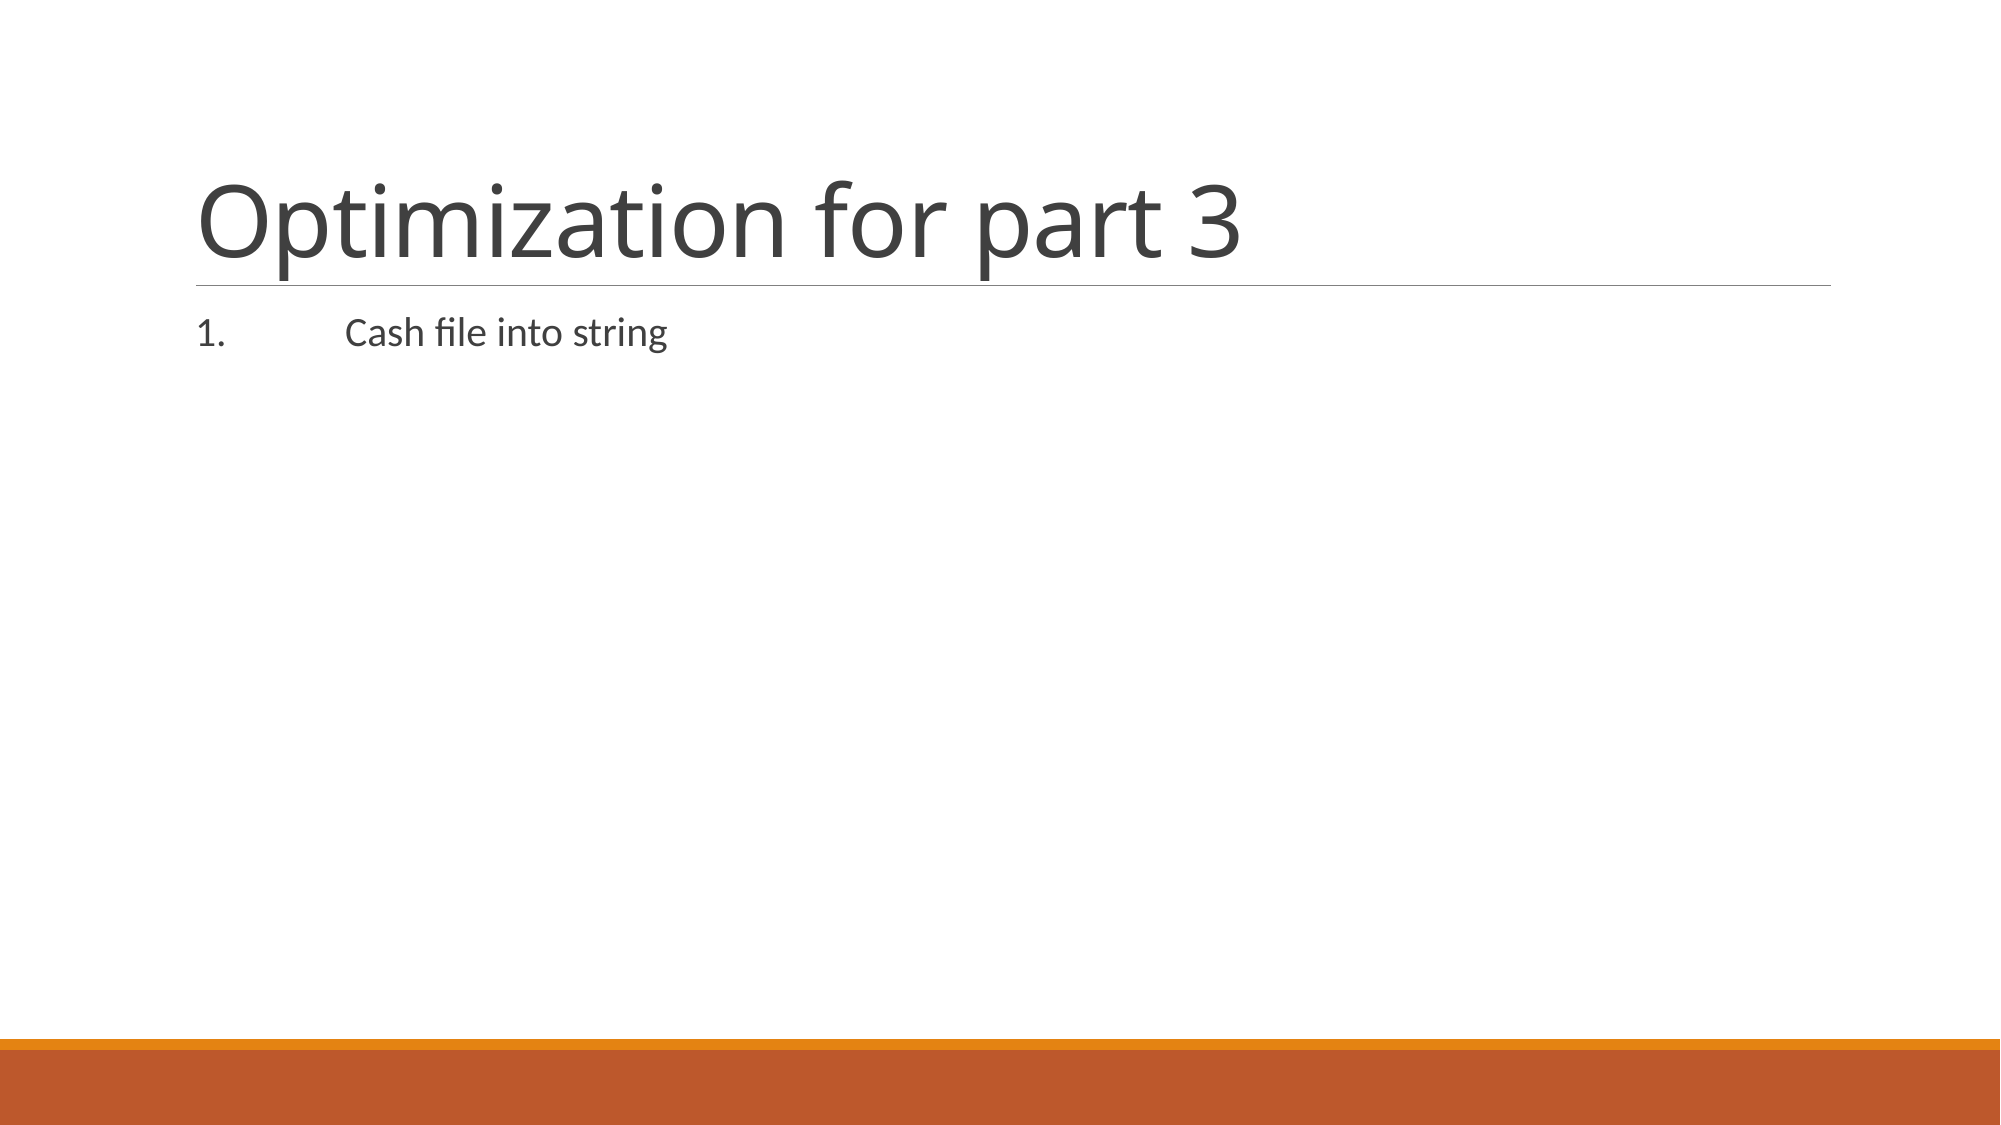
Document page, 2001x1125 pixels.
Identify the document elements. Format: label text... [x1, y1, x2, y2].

title Optimization for part 3 [180, 47, 1830, 285]
list 1. Cash file into string [180, 302, 1830, 963]
